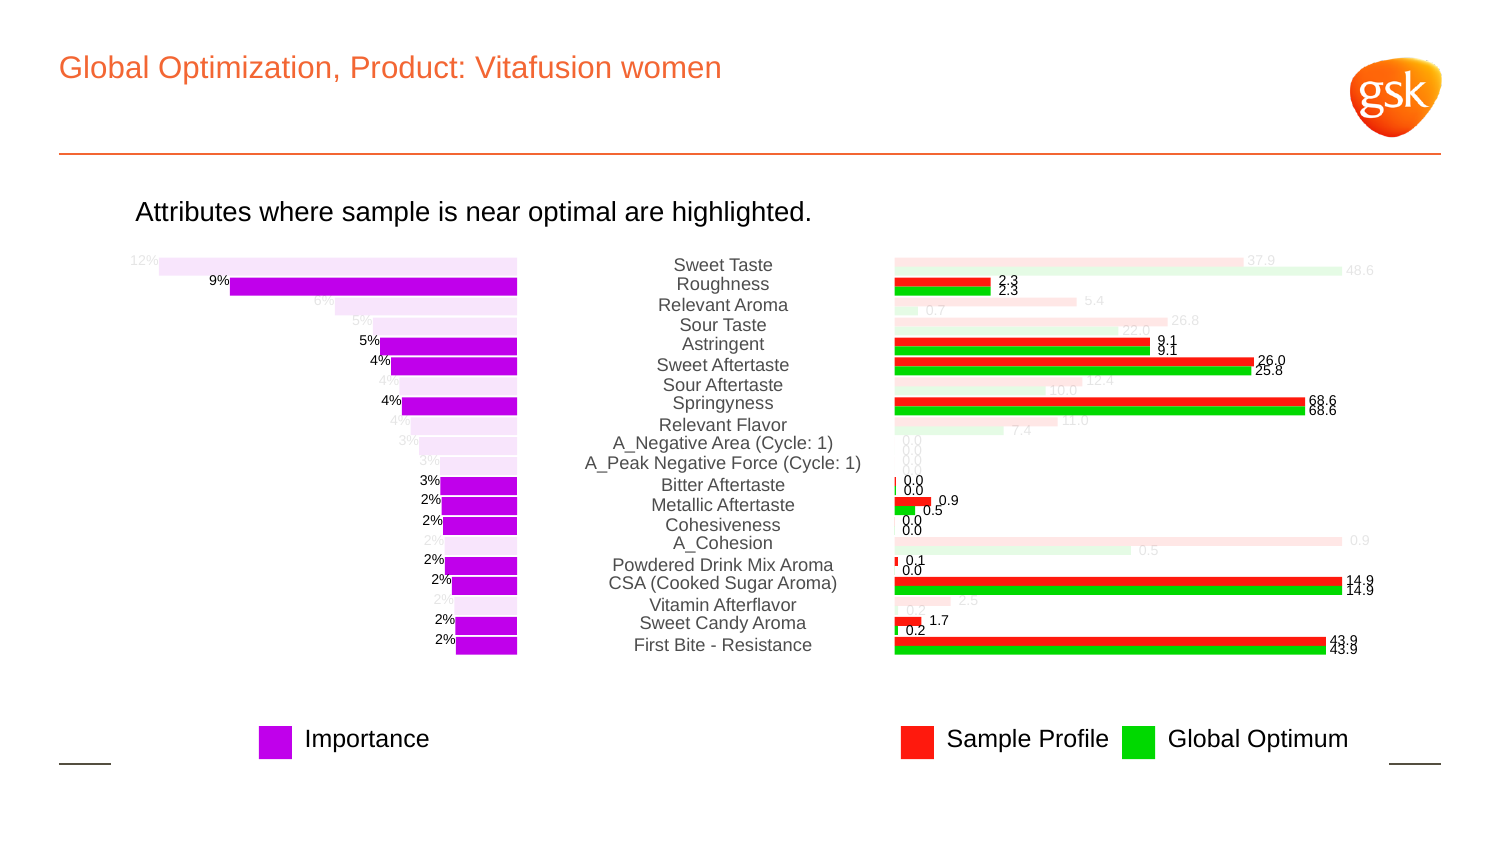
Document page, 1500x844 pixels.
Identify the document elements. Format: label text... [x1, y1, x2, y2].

picture [1333, 38, 1457, 157]
title Global Optimization, Product: Vitafusion women [58, 47, 1302, 86]
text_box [112, 194, 1388, 796]
